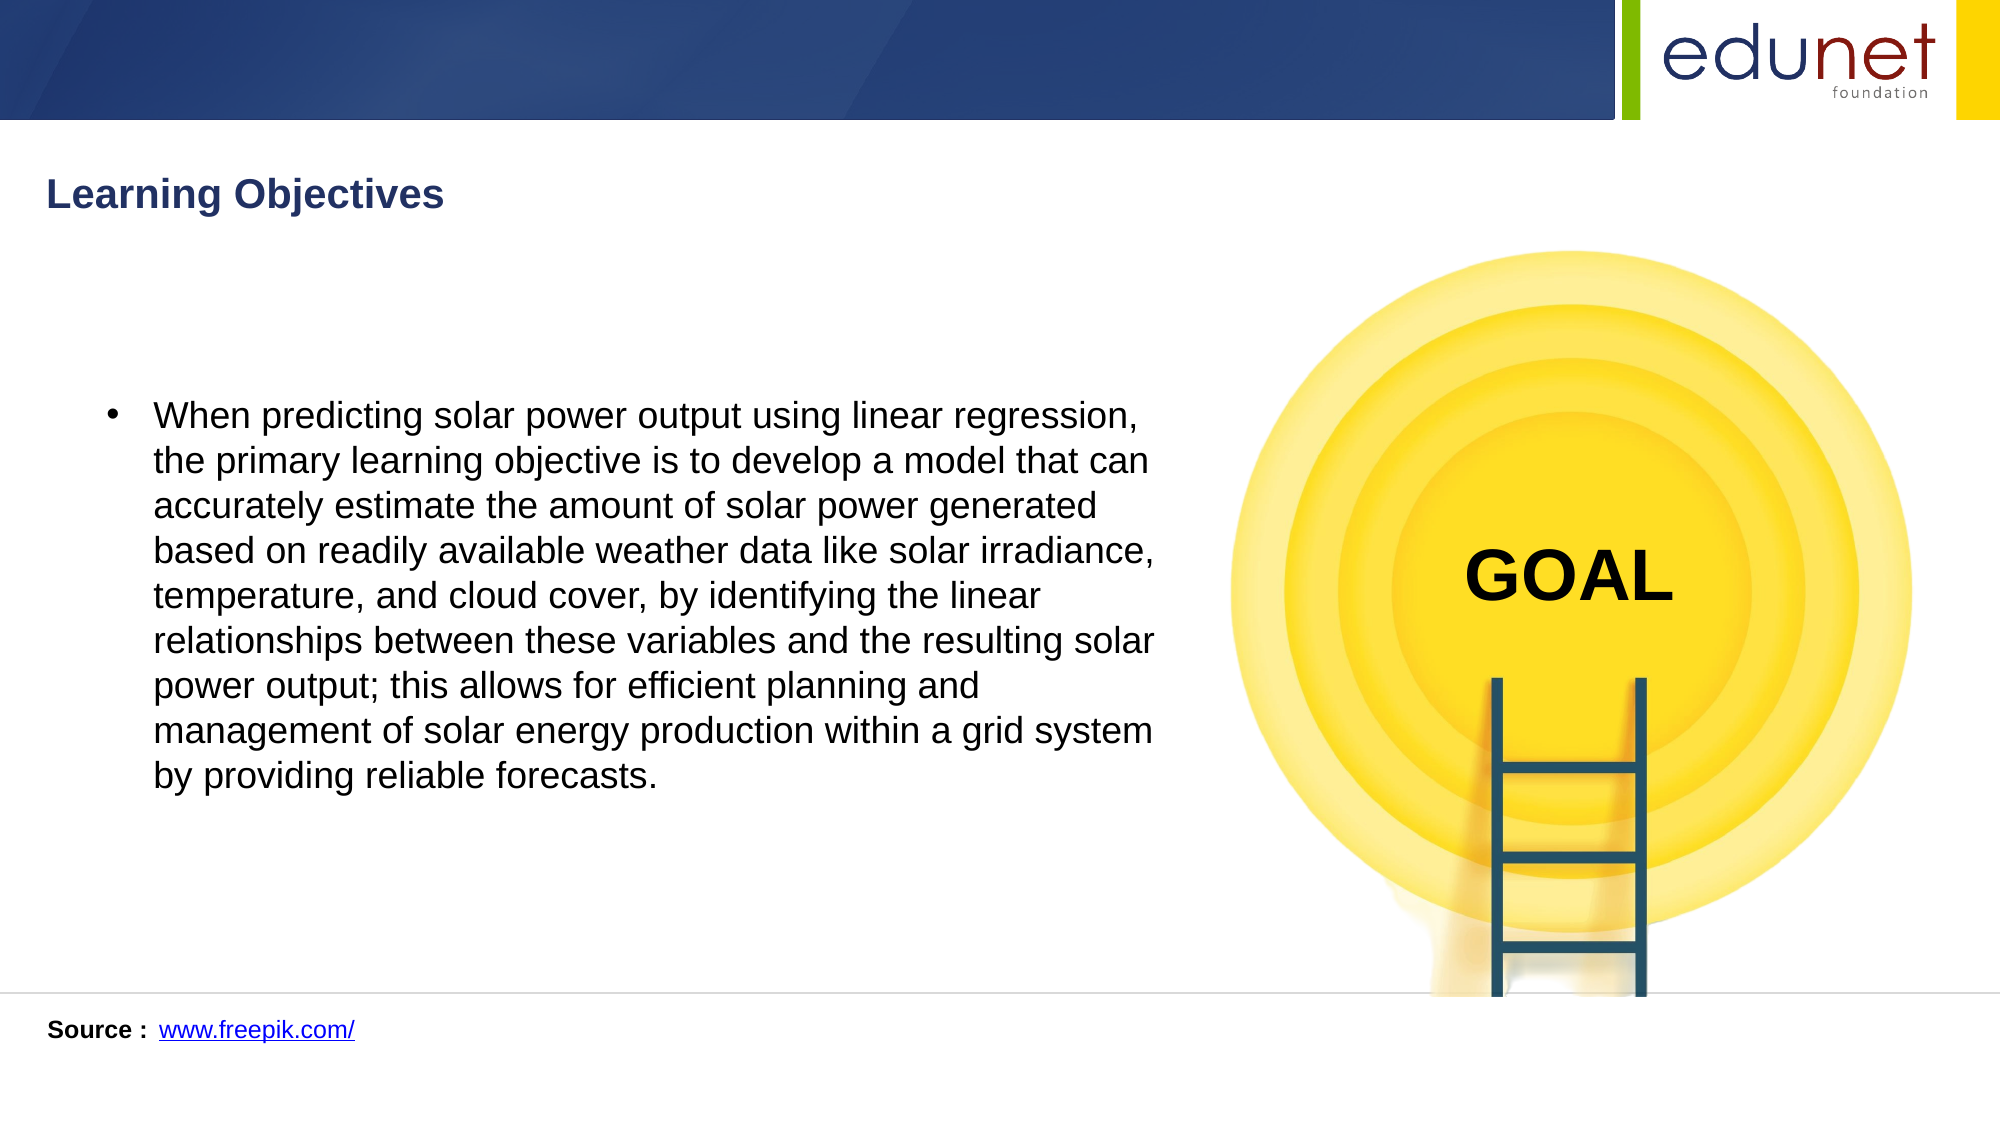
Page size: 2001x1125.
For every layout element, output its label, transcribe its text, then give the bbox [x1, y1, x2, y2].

picture [1652, 12, 1948, 108]
picture [1204, 236, 1944, 997]
text_box Source : [32, 1006, 144, 1052]
text_box Learning Objectives [31, 159, 467, 225]
text_box www.freepik.com/ [144, 1006, 447, 1052]
text_box When predicting solar power output using linear regression, the primary learning objective is to develop a model that can accurately estimate the amount of solar power generated based on readily available weather data like solar irradiance, temperature, and cloud cover, by identifying the linear relationships between these variables and the resulting solar power output; this allows for efficient planning and management of solar energy production within a grid system by providing reliable forecasts. [91, 383, 1185, 804]
